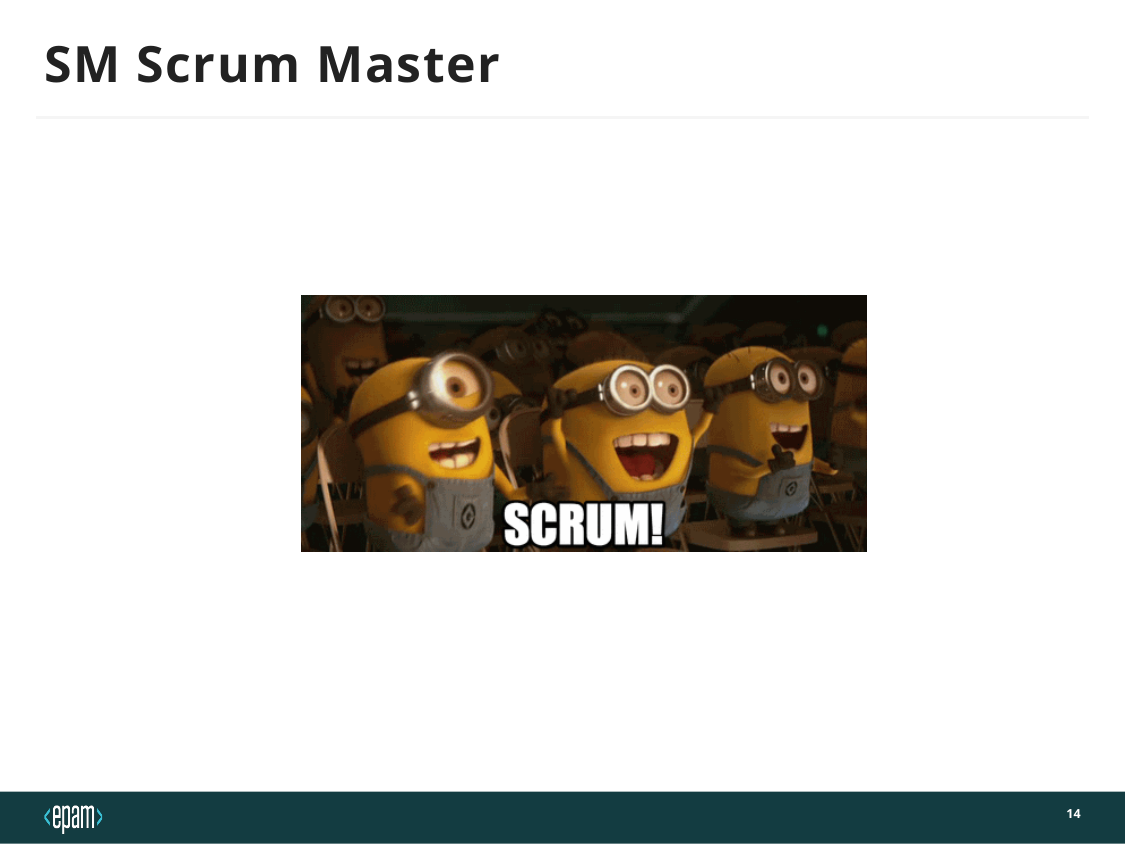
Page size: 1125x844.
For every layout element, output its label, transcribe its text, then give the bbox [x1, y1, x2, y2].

title SM Scrum Master [44, 37, 1082, 87]
picture [301, 295, 867, 552]
slide_number 14 [912, 791, 1082, 844]
